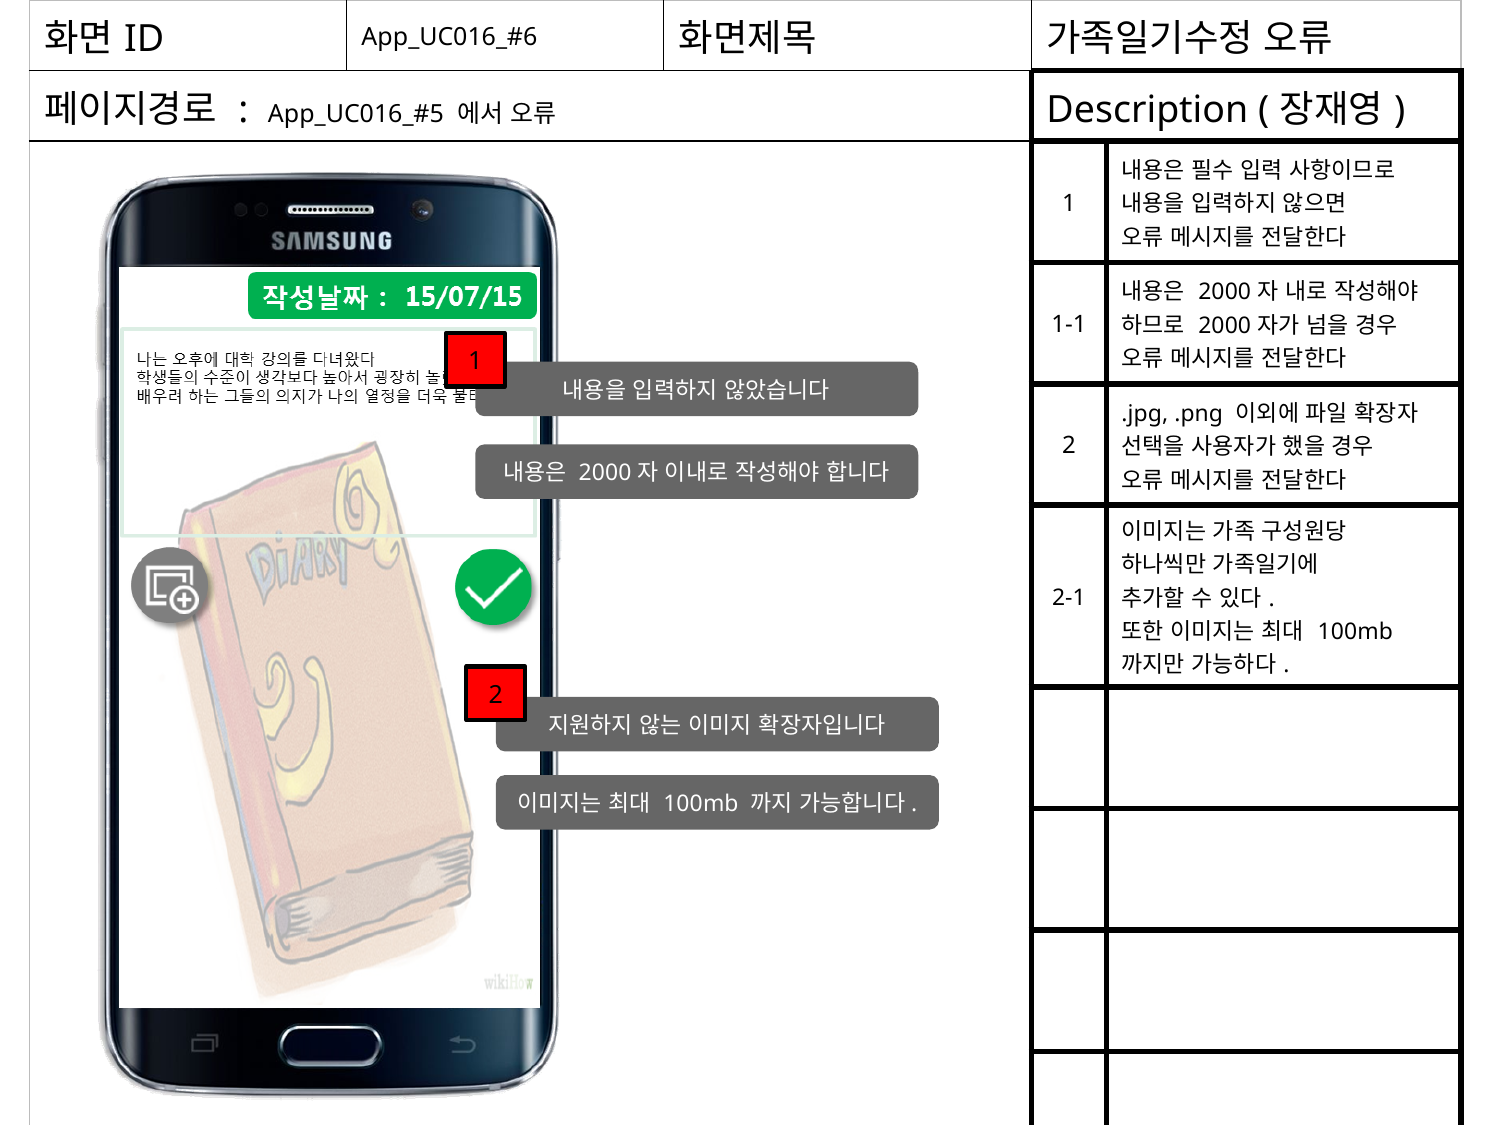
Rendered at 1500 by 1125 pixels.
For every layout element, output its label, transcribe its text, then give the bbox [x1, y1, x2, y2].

text_box 내용은 2000자 이내로 작성해야 합니다 [571, 442, 921, 501]
table_cell Description (장재영) [1034, 73, 1458, 138]
table_cell [1034, 1054, 1104, 1125]
table_cell [1109, 1054, 1458, 1125]
table_cell .jpg, .png 이외에 파일 확장자 선택을 사용자가 했을 경우 오류 메시지를 전달한다 [1109, 387, 1458, 502]
table_cell 페이지경로 : App_UC016_#5 에서 오류 [30, 71, 1029, 140]
table_cell [30, 142, 1029, 1125]
table_header 화면ID [30, 1, 346, 70]
table_cell [1034, 690, 1104, 806]
table_cell [1109, 933, 1458, 1049]
table_cell 2 [1034, 387, 1104, 502]
table_cell 2-1 [1034, 508, 1104, 684]
table_header App_UC016_#6 [347, 1, 663, 70]
table_cell 1-1 [1034, 265, 1104, 381]
table_cell [1034, 811, 1104, 927]
text_box 지원하지 않는 이미지 확장자입니다 [571, 694, 942, 754]
table_cell 이미지는 가족 구성원당 하나씩만 가족일기에 추가할 수 있다. 또한 이미지는 최대 100mb까지만 가능하다. [1109, 508, 1458, 684]
text_box 내용을 입력하지 않았습니다 [571, 359, 921, 419]
table_cell [1109, 811, 1458, 927]
table_cell 1 [1034, 144, 1104, 260]
text_box 이미지는 최대 100mb 까지 가능합니다. [571, 772, 942, 832]
table_cell [1034, 933, 1104, 1049]
table_header 화면제목 [664, 1, 1031, 70]
table_cell 내용은 2000자 내로 작성해야 하므로 2000자가 넘을 경우 오류 메시지를 전달한다 [1109, 265, 1458, 381]
picture [81, 129, 568, 1113]
table_cell [1109, 690, 1458, 806]
table_header 가족일기수정 오류 [1032, 1, 1460, 68]
table_cell 내용은 필수 입력 사항이므로 내용을 입력하지 않으면 오류 메시지를 전달한다 [1109, 144, 1458, 260]
